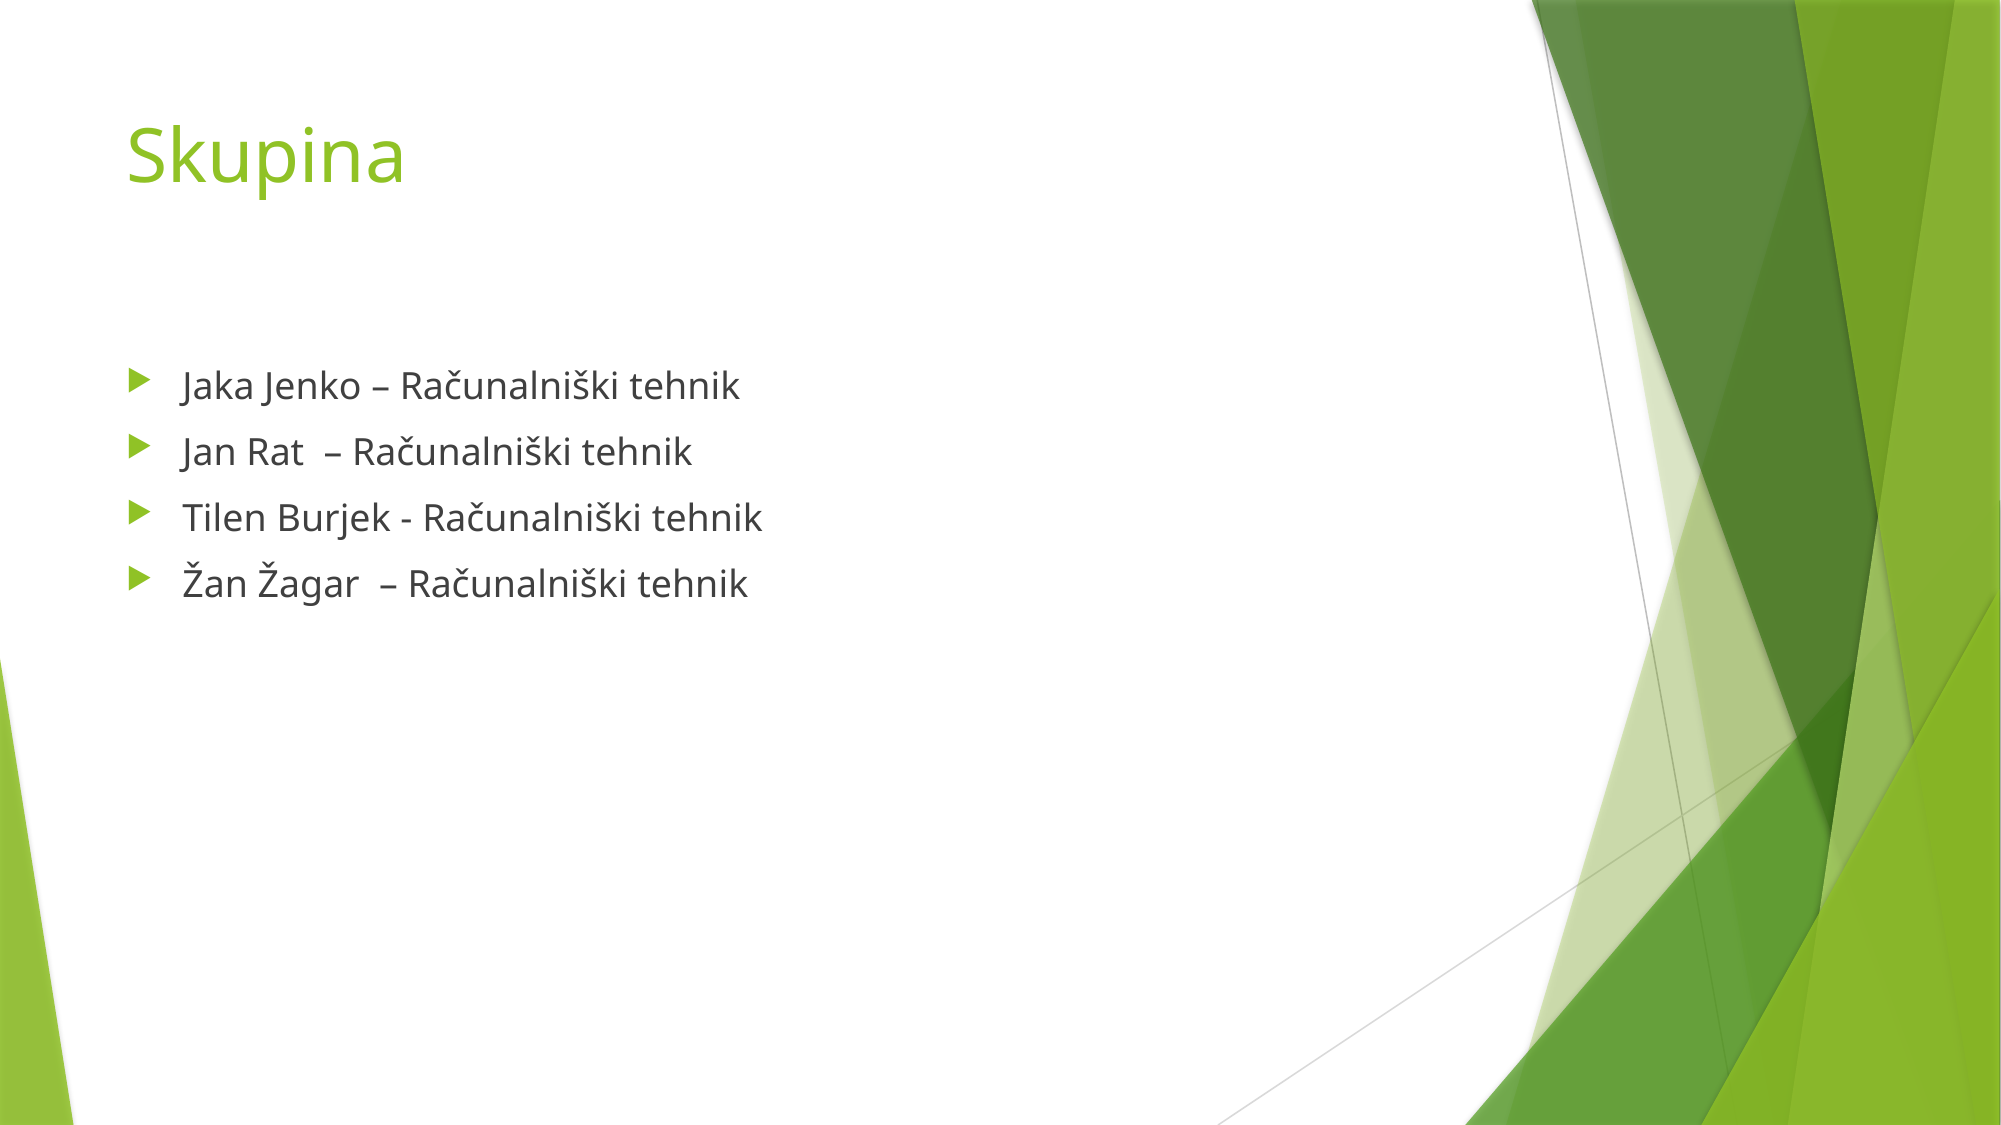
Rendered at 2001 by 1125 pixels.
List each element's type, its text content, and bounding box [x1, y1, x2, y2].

title Skupina [111, 99, 1522, 317]
list Jaka Jenko – Računalniški tehnik Jan Rat – Računalniški tehnik Tilen Burjek - Računalniški tehnik Žan Žagar – Računalniški tehnik [111, 354, 1522, 992]
